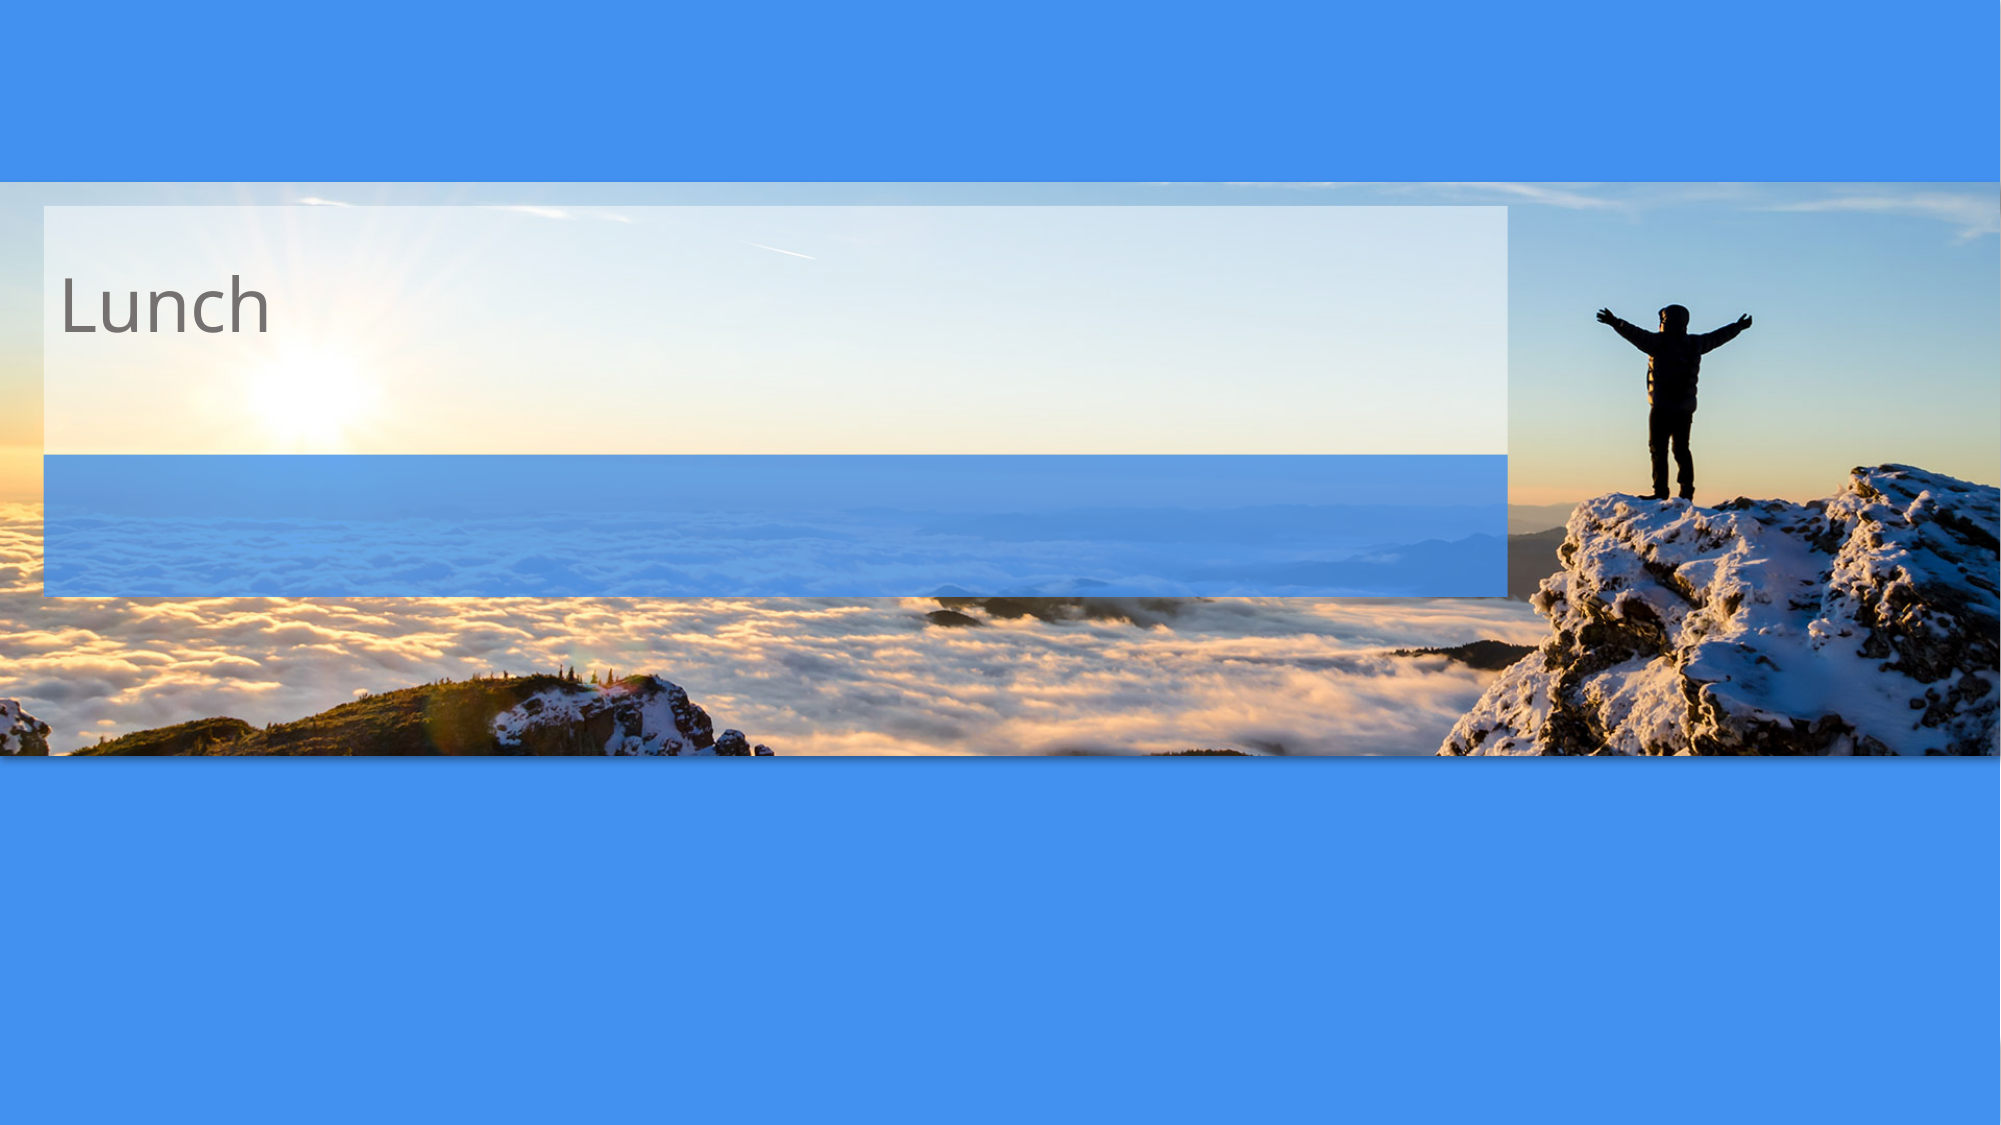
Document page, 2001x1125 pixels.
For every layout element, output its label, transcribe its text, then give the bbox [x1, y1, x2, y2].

title Lunch [43, 220, 1544, 357]
picture [0, 182, 2001, 756]
